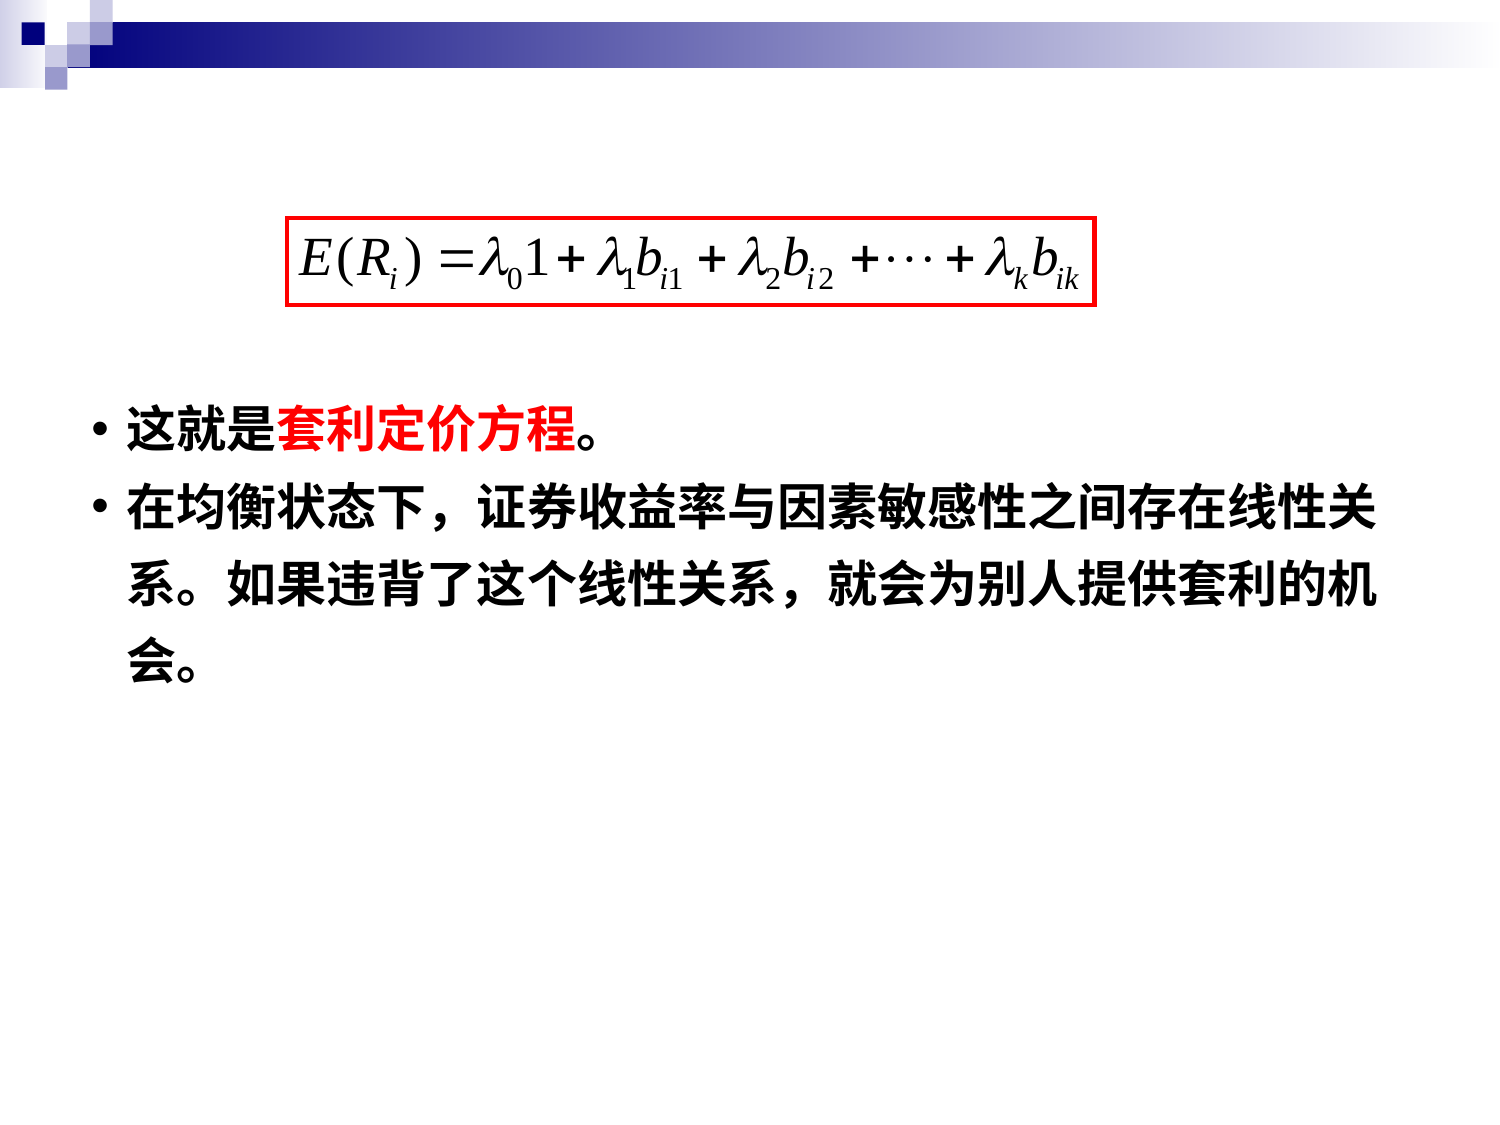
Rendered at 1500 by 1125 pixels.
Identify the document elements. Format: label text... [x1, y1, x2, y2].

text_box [288, 219, 1093, 303]
text_box 这就是套利定价方程。 在均衡状态下，证券收益率与因素敏感性之间存在线性关系。如果违背了这个线性关系，就会为别人提供套利的机会。 [76, 373, 1424, 697]
